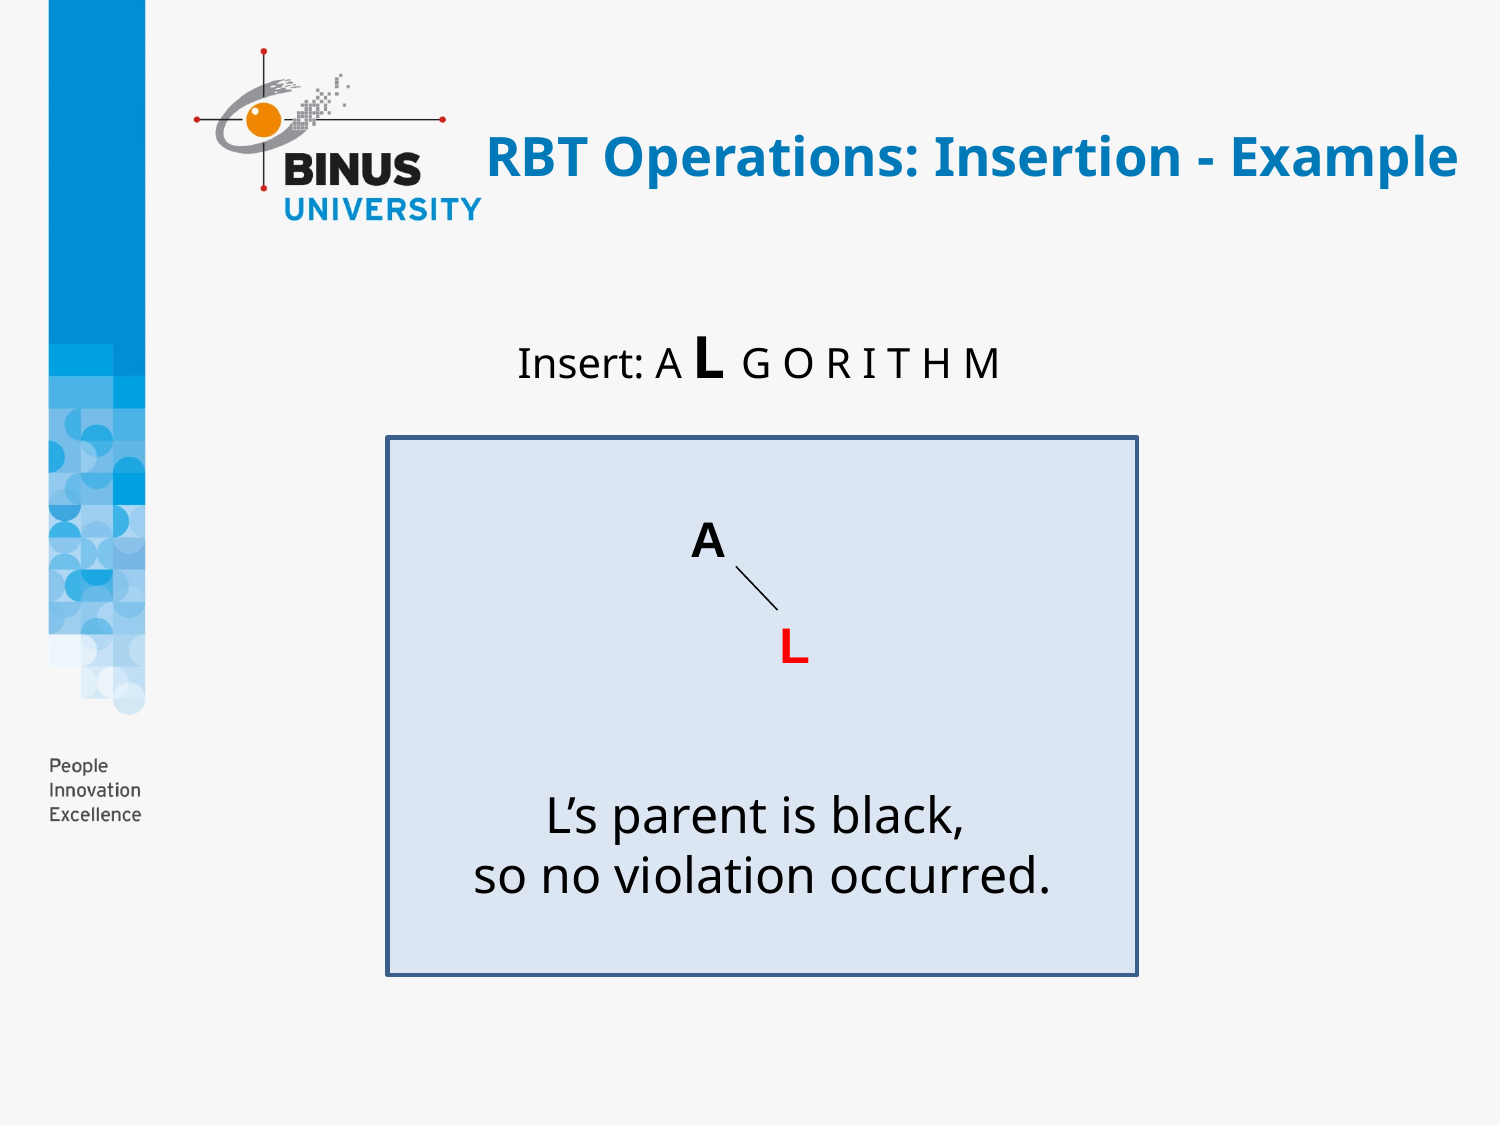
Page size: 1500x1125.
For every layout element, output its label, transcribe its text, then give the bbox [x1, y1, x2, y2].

title RBT Operations: Insertion - Example [462, 90, 1483, 220]
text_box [674, 499, 826, 682]
text_box Insert: A L G O R I T H M [502, 312, 1016, 398]
picture [0, 0, 1500, 846]
text_box [385, 435, 1139, 977]
text_box L’s parent is black, so no violation occurred. [387, 776, 1138, 911]
